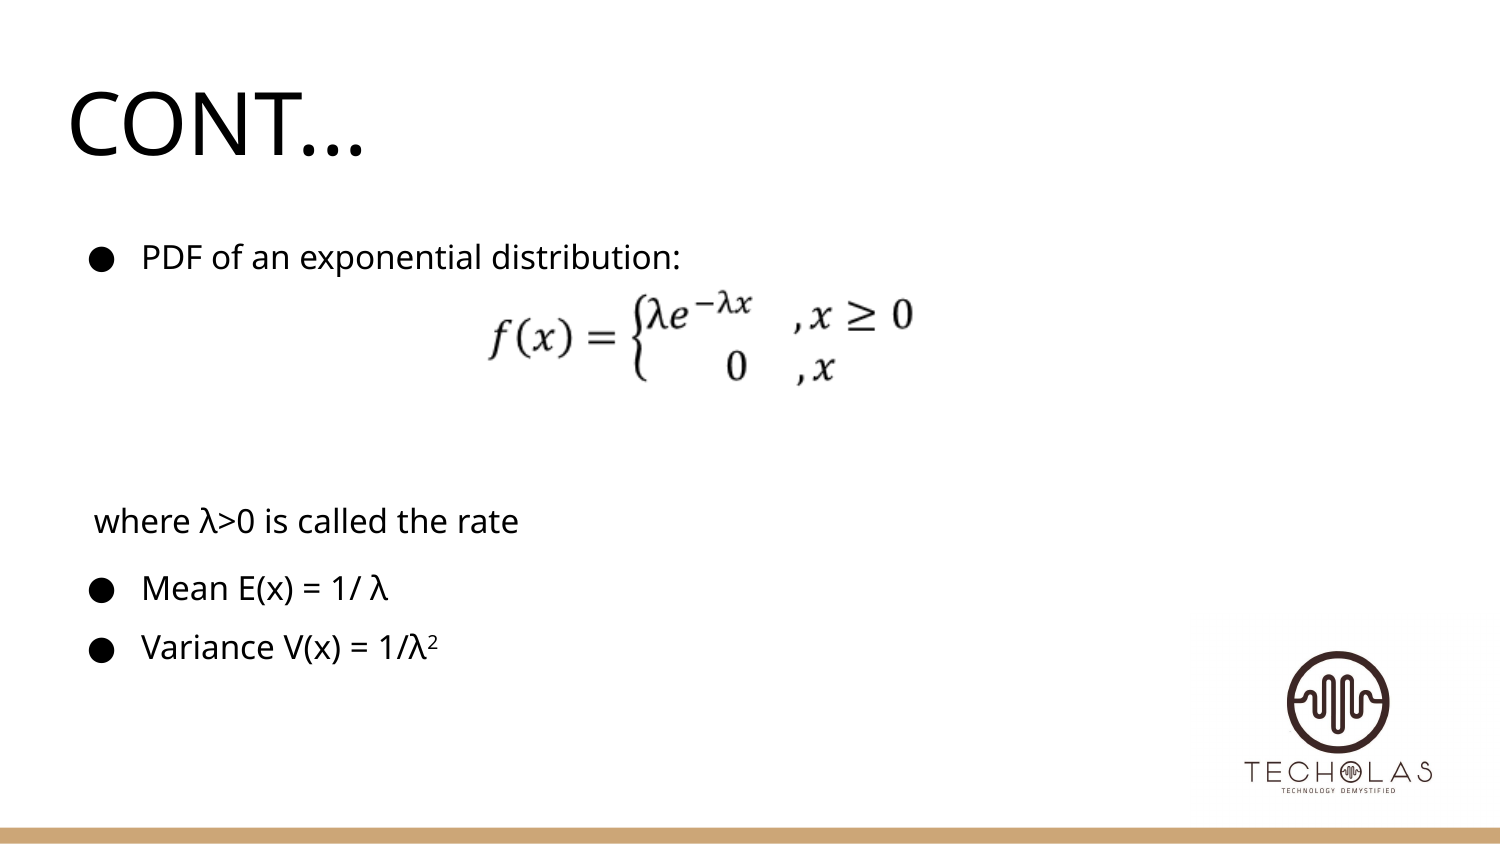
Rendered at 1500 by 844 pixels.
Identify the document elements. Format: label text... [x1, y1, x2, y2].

list PDF of an exponential distribution: where λ>0 is called the rate Mean E(x) = 1/ λ Variance V(x) = 1/λ2 [51, 200, 1449, 752]
title CONT... [51, 51, 1449, 189]
picture [1190, 613, 1500, 827]
picture [479, 273, 922, 390]
